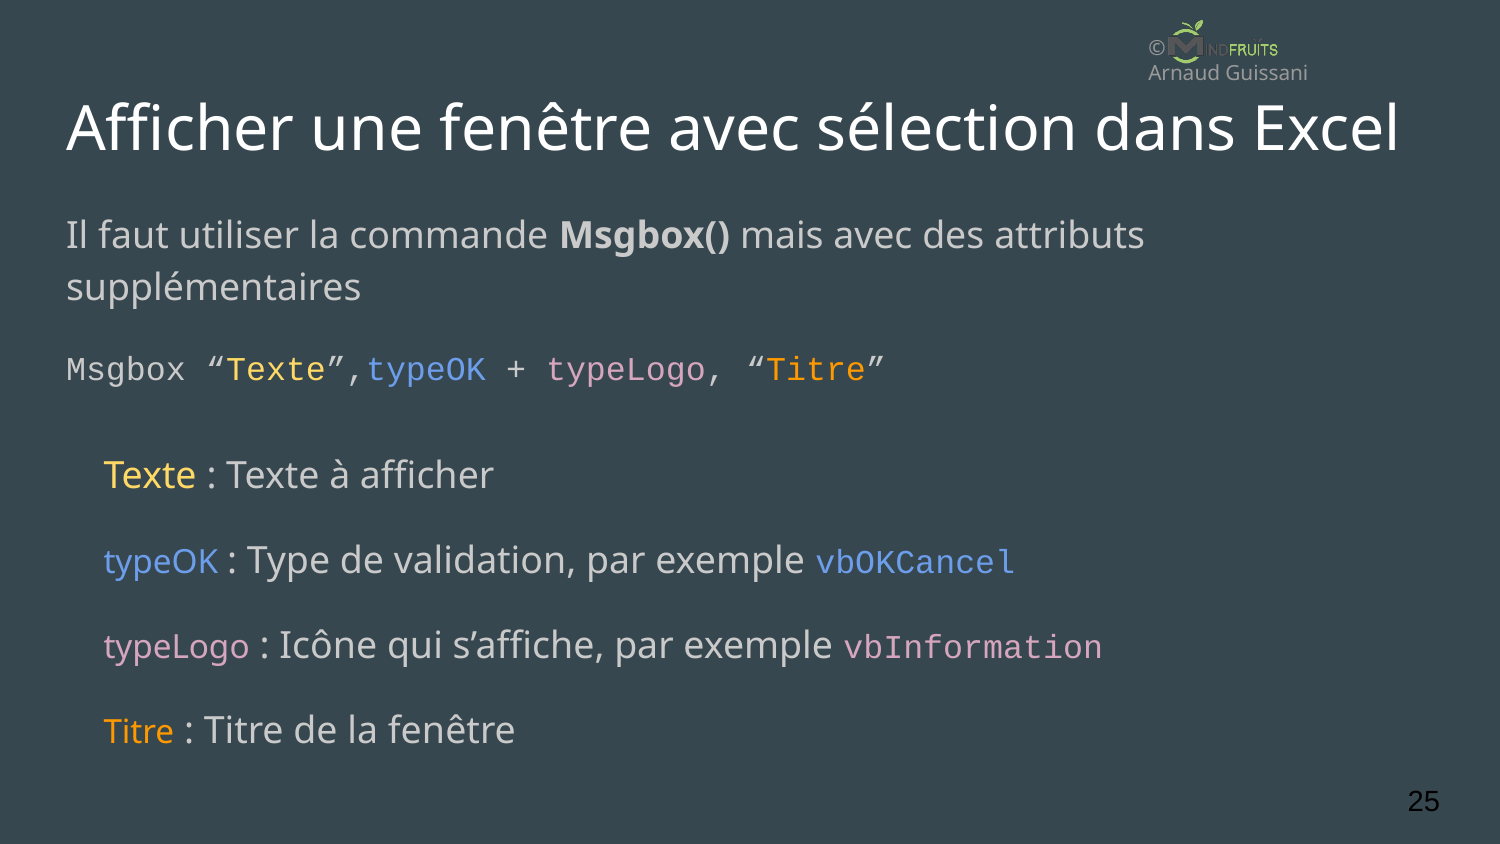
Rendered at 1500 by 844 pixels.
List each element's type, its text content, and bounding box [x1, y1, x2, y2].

slide_number ‹#› [1392, 767, 1483, 833]
list Il faut utiliser la commande Msgbox() mais avec des attributs supplémentaires Msgbox “Texte”,typeOK + typeLogo, “Titre” Texte : Texte à afficher typeOK : Type de validation, par exemple vbOKCancel typeLogo : Icône qui s’affiche, par exemple vbInformation Titre : Titre de la fenêtre [51, 189, 1449, 750]
title Afficher une fenêtre avec sélection dans Excel [51, 72, 1449, 167]
picture [1168, 19, 1279, 64]
